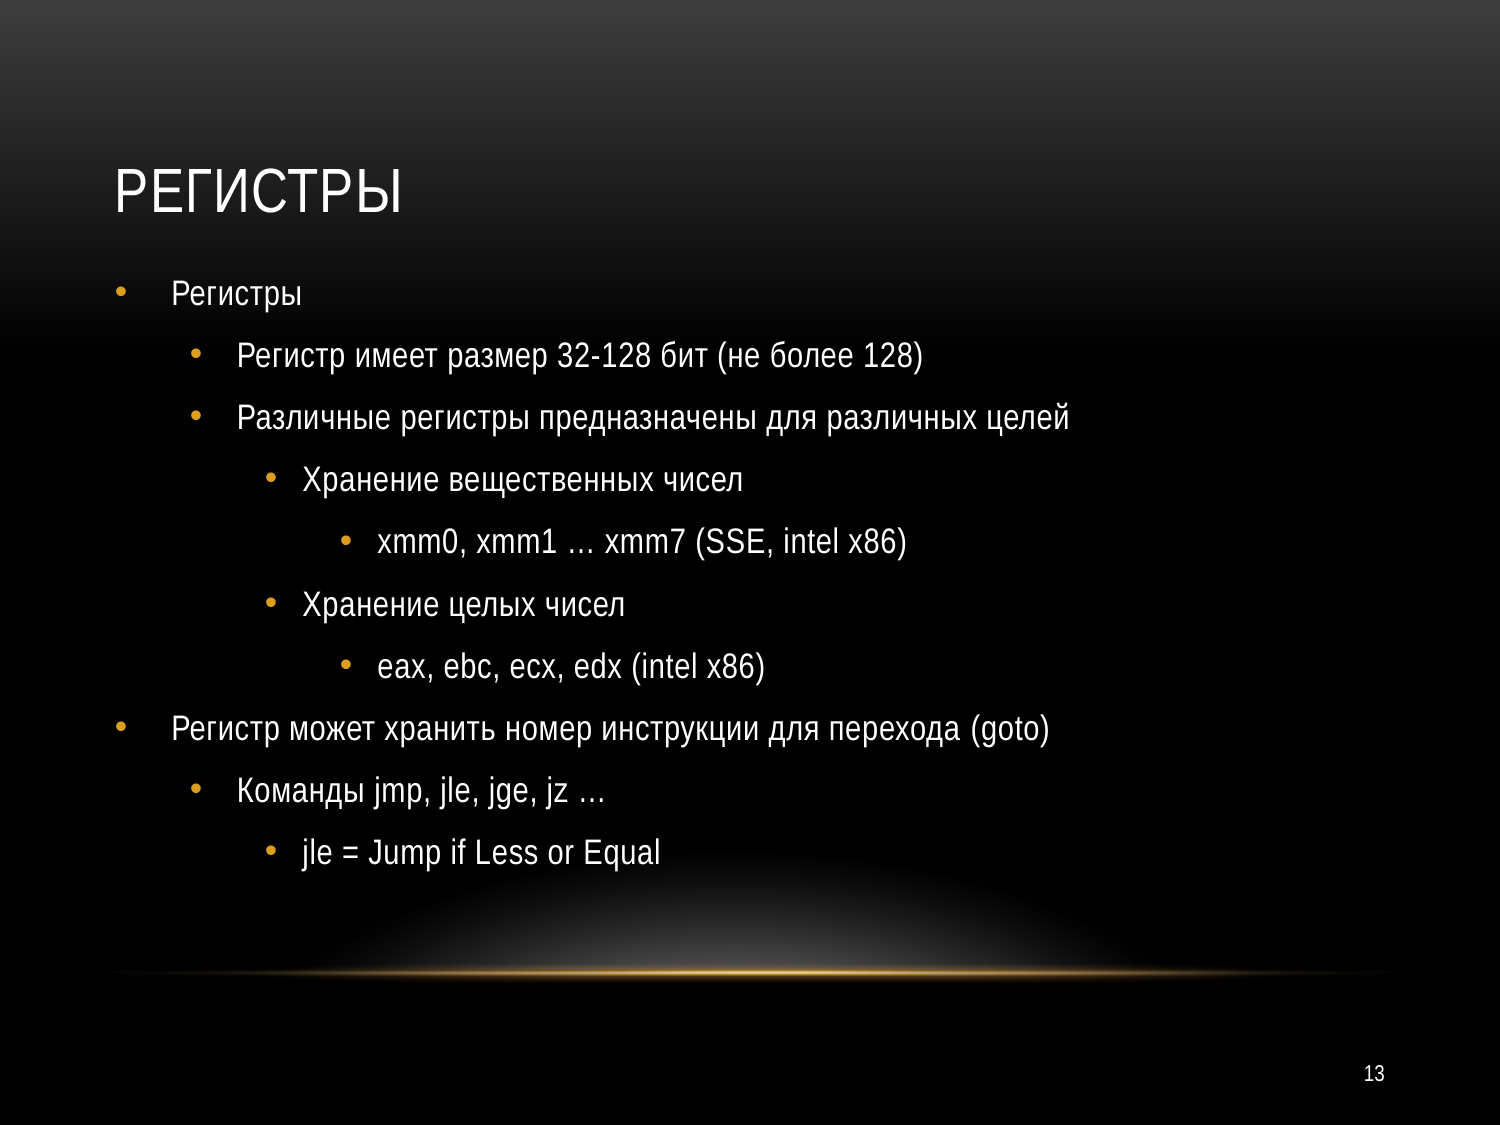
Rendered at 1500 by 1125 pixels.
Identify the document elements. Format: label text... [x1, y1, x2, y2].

slide_number 13 [1237, 1042, 1400, 1103]
list Регистры Регистр имеет размер 32-128 бит (не более 128) Различные регистры предназначены для различных целей Хранение вещественных чисел xmm0, xmm1 … xmm7 (SSE, intel x86) Хранение целых чисел eax, ebc, ecx, edx (intel x86) Регистр может хранить номер инструкции для перехода (goto) Команды jmp, jle, jge, jz … jle = Jump if Less or Equal [99, 262, 1400, 938]
picture [0, 0, 1500, 1125]
title Регистры [99, 45, 1400, 233]
